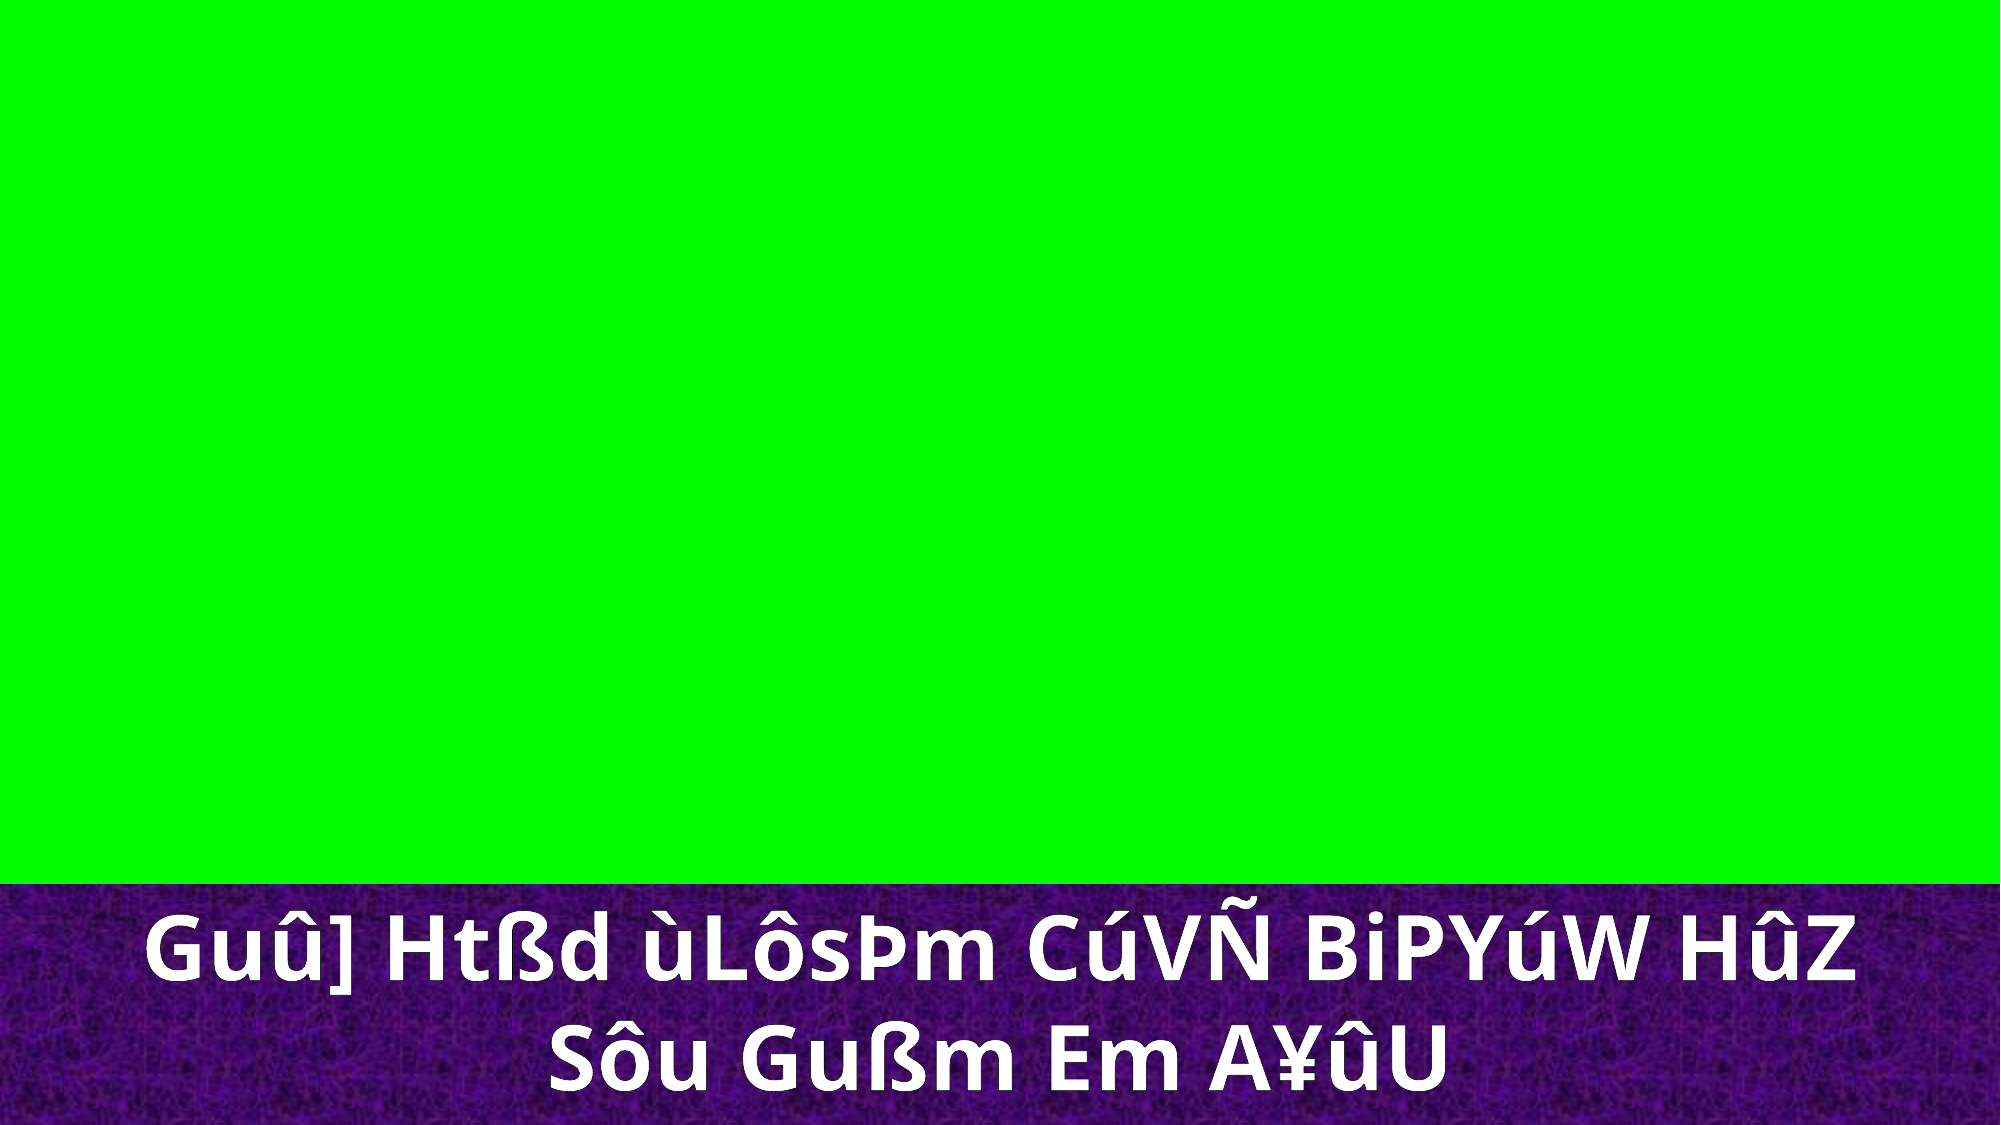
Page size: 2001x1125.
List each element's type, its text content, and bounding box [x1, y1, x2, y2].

text_box [0, 884, 2000, 1125]
text_box Guû] Htßd ùLôsÞm CúVÑ BiPYúW HûZ Sôu Gußm Em A¥ûU [87, 881, 1913, 1117]
